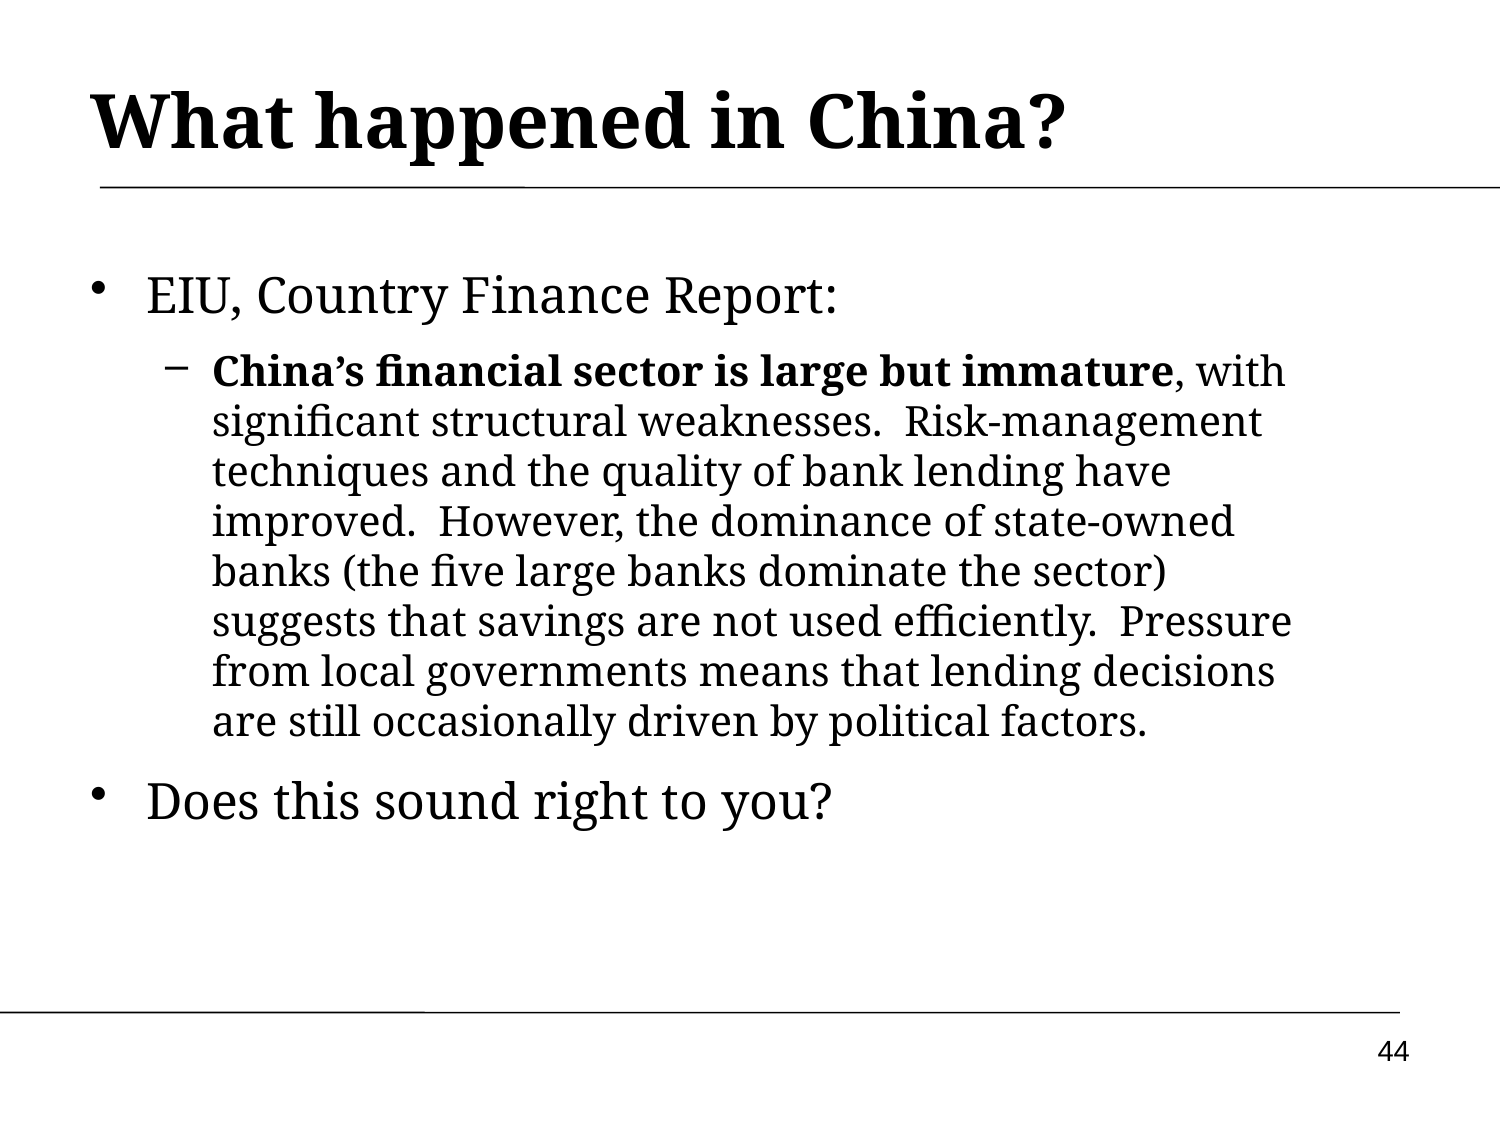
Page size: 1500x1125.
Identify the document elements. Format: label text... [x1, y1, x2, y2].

title What happened in China? [74, 49, 1426, 188]
list EIU, Country Finance Report: China’s financial sector is large but immature, with significant structural weaknesses. Risk-management techniques and the quality of bank lending have improved. However, the dominance of state-owned banks (the five large banks dominate the sector) suggests that savings are not used efficiently. Pressure from local governments means that lending decisions are still occasionally driven by political factors. Does this sound right to you? [74, 262, 1338, 1006]
slide_number 44 [1074, 1024, 1426, 1103]
